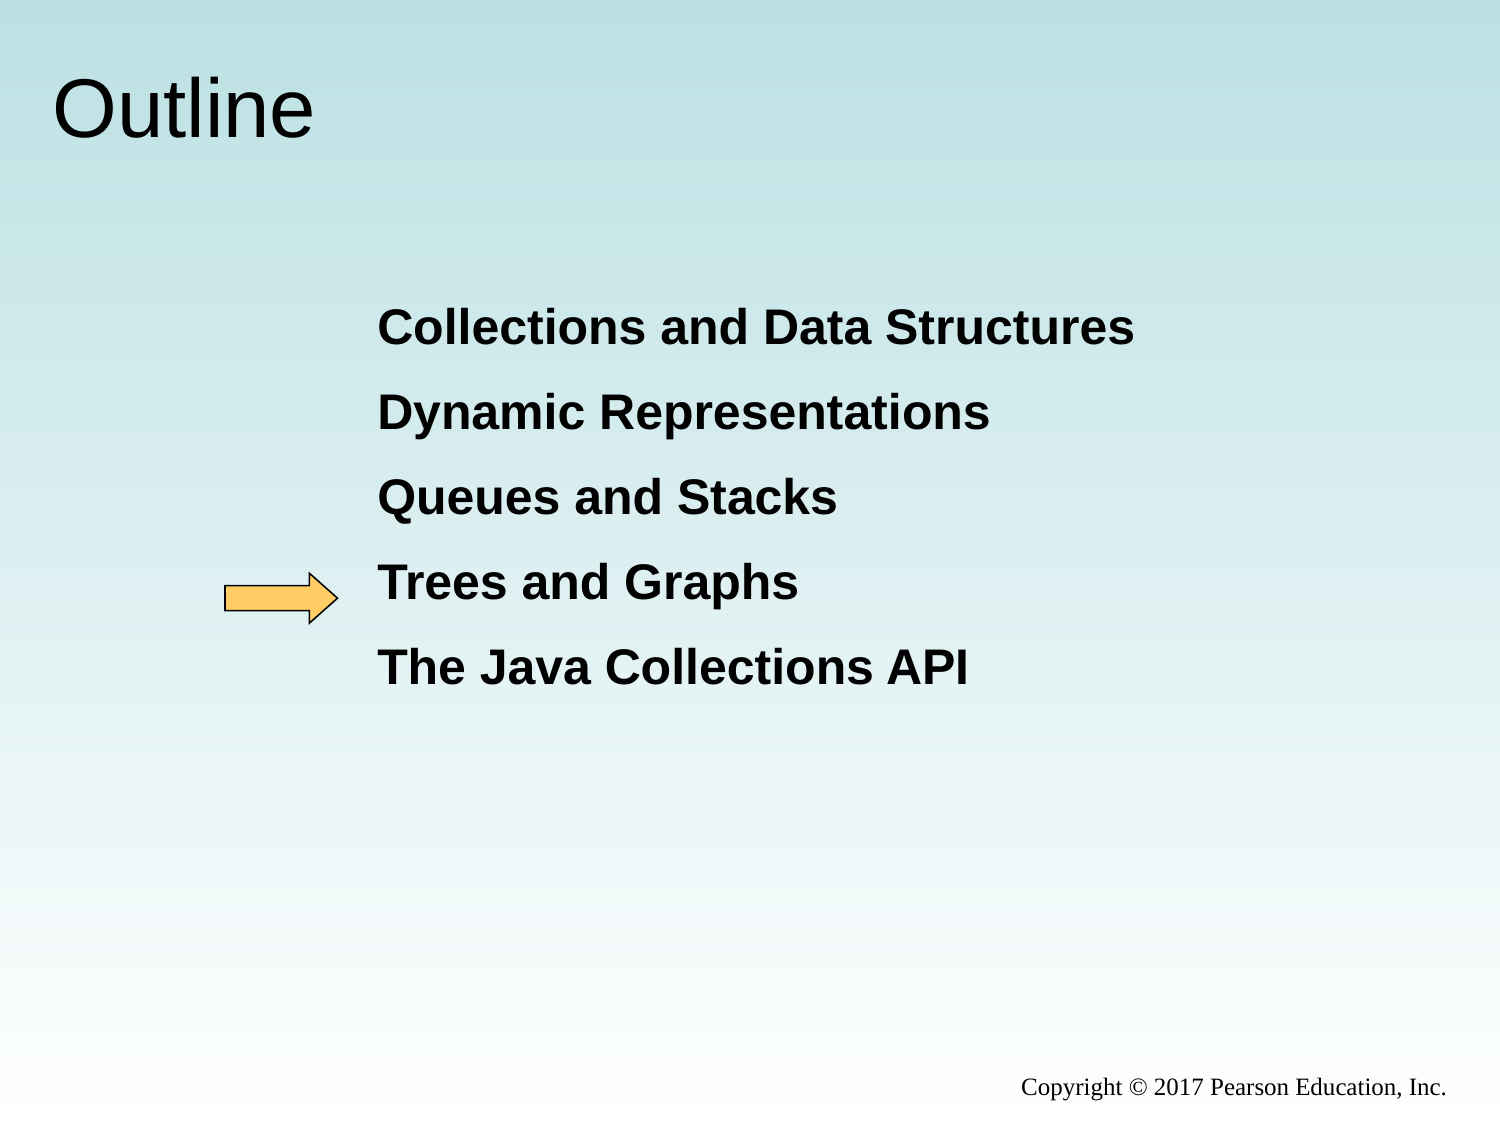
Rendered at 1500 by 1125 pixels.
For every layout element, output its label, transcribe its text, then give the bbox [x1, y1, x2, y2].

text_box Collections and Data Structures Dynamic Representations Queues and Stacks Trees and Graphs The Java Collections API [362, 287, 1388, 703]
text_box [225, 573, 338, 624]
title Outline [37, 45, 1463, 163]
footer Copyright © 2017 Pearson Education, Inc. [549, 1062, 1463, 1114]
